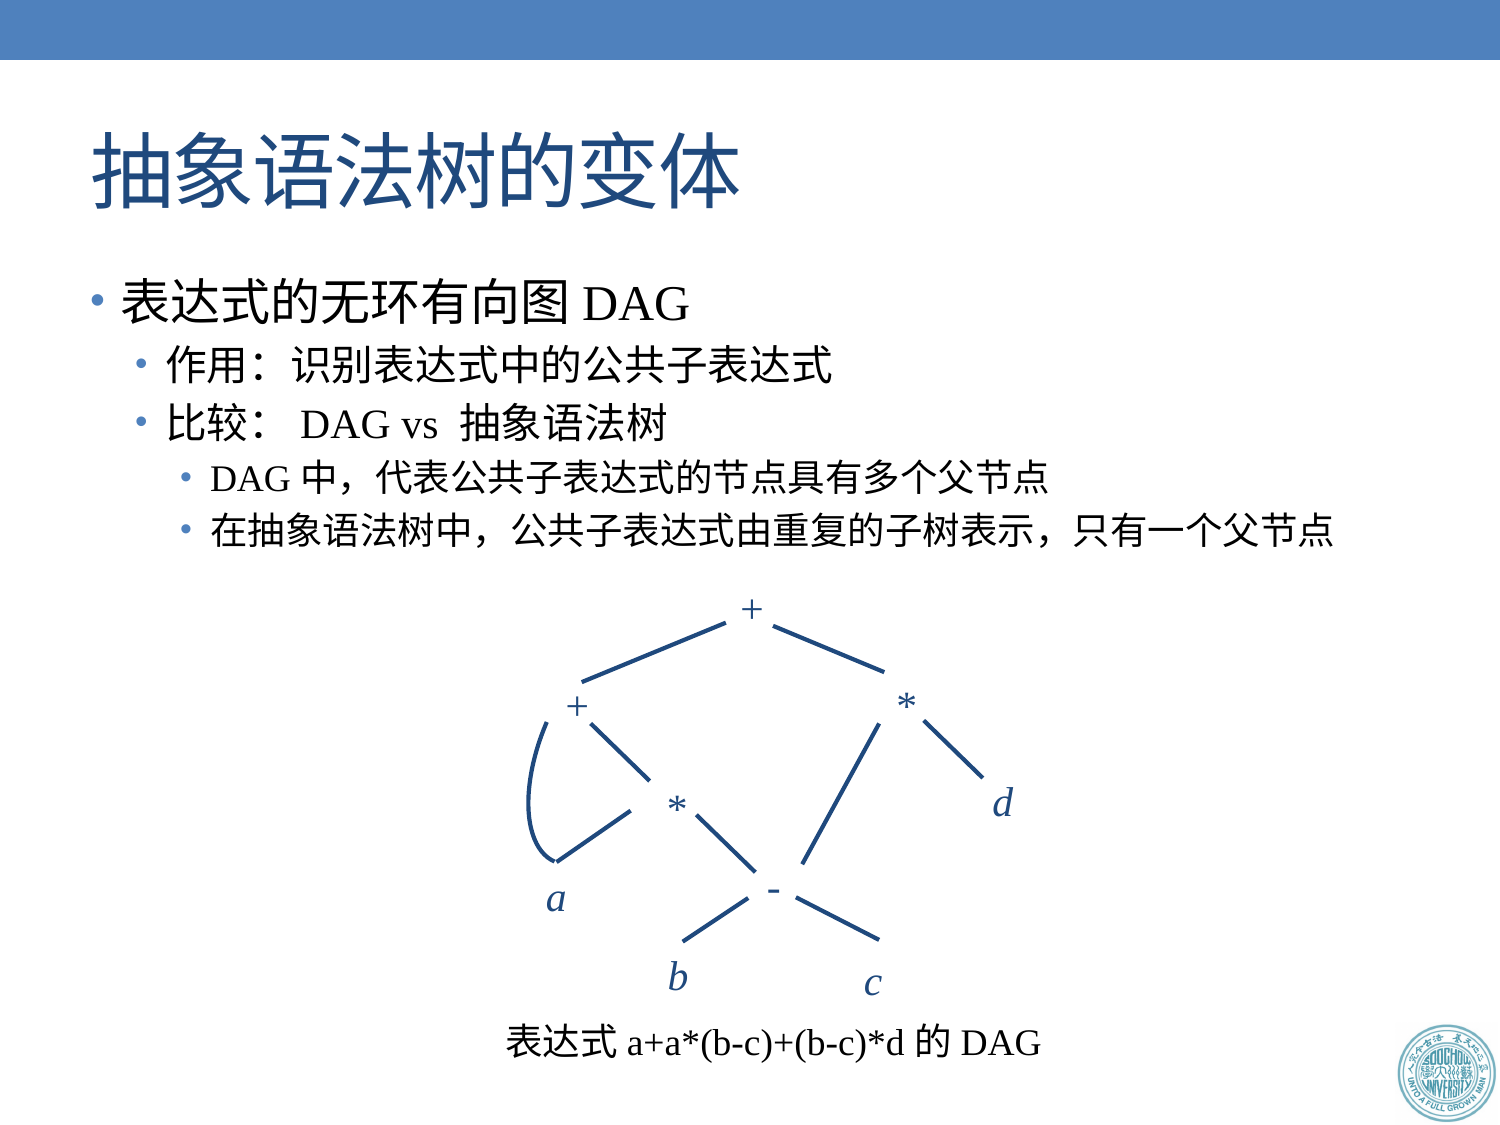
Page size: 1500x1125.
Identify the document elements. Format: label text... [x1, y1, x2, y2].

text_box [496, 574, 1050, 1071]
title 抽象语法树的变体 [75, 87, 1425, 250]
list 表达式的无环有向图DAG 作用：识别表达式中的公共子表达式 比较：DAG vs 抽象语法树 DAG中，代表公共子表达式的节点具有多个父节点 在抽象语法树中，公共子表达式由重复的子树表示，只有一个父节点 [75, 262, 1425, 1063]
